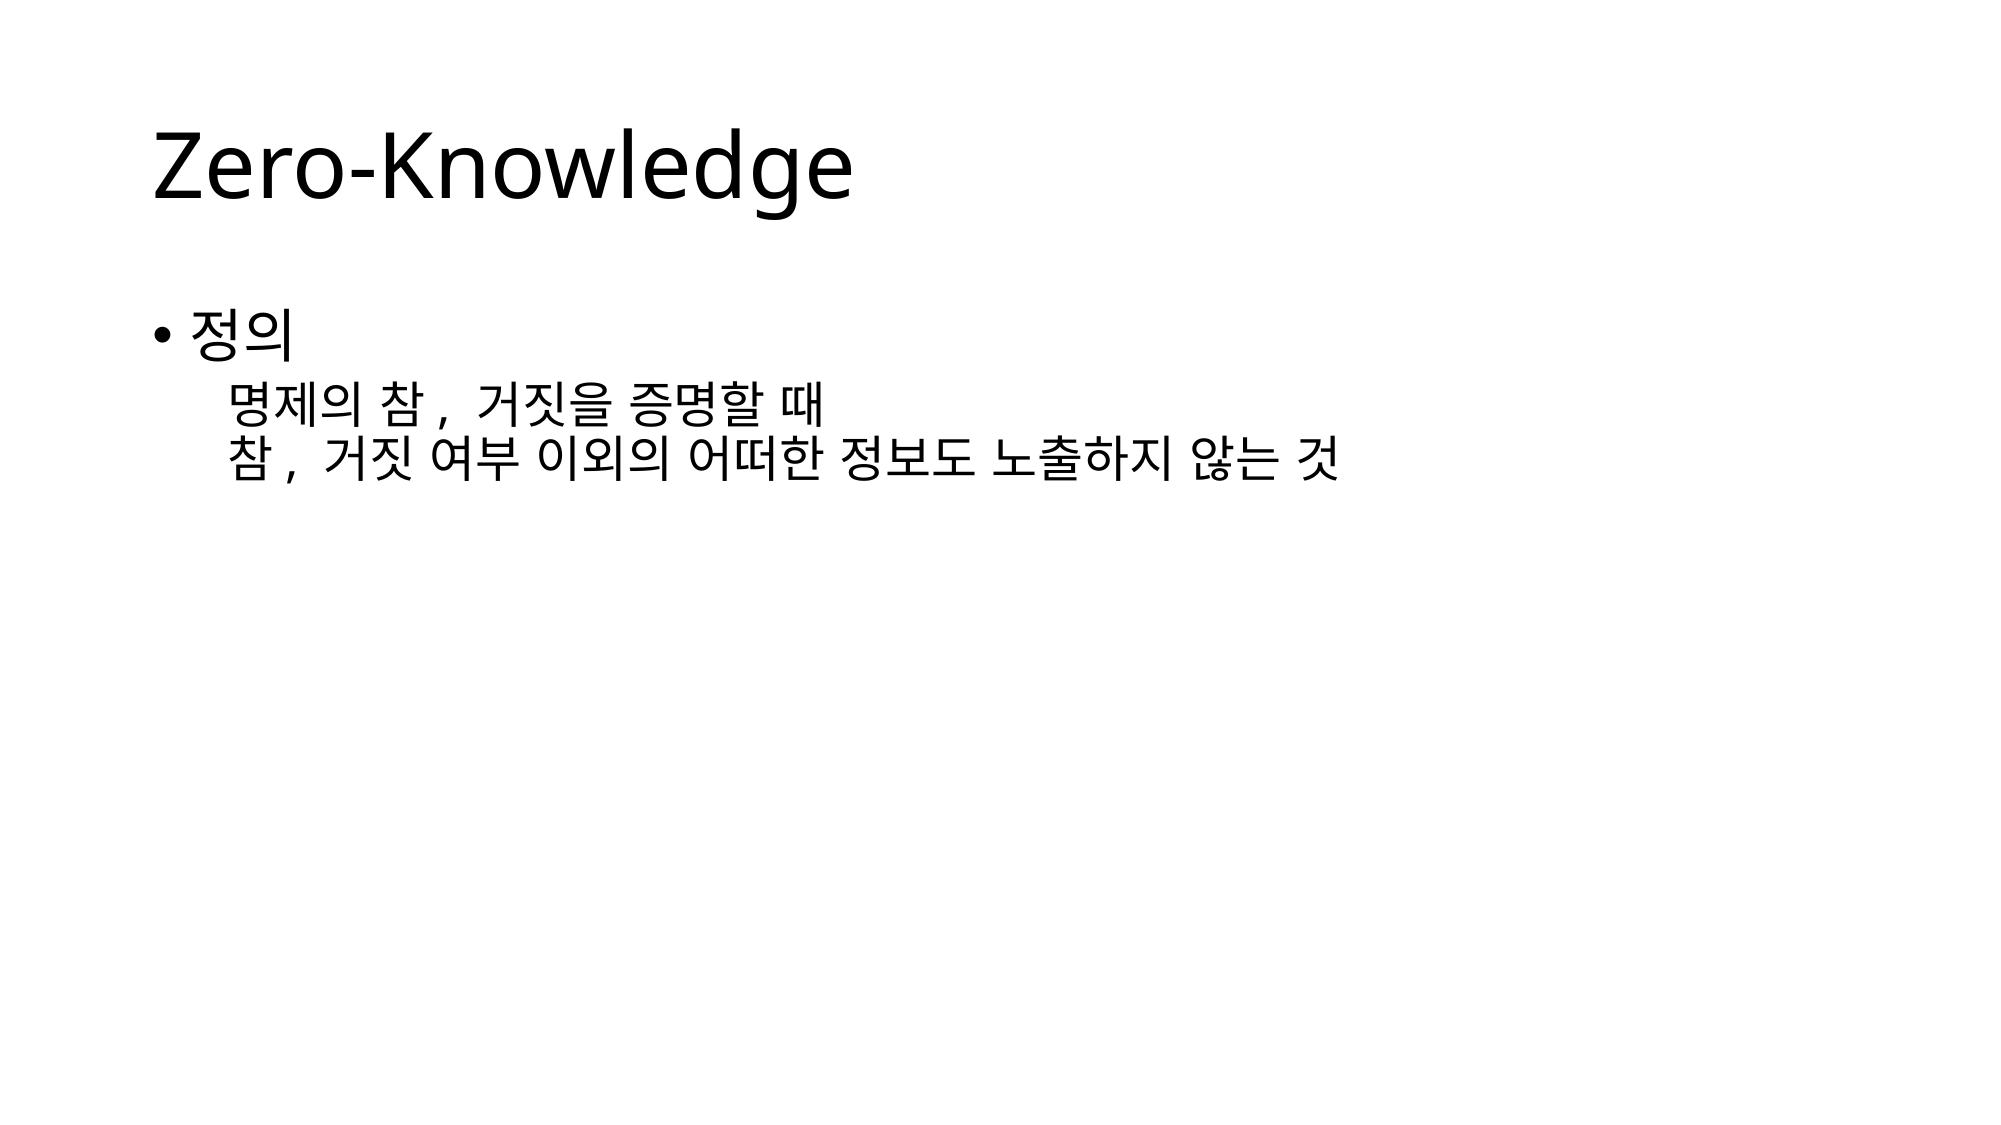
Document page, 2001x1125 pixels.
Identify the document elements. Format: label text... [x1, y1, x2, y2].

list 정의 명제의 참, 거짓을 증명할 때 참, 거짓 여부 이외의 어떠한 정보도 노출하지 않는 것 [137, 299, 1863, 1014]
title Zero-Knowledge [137, 59, 1863, 278]
